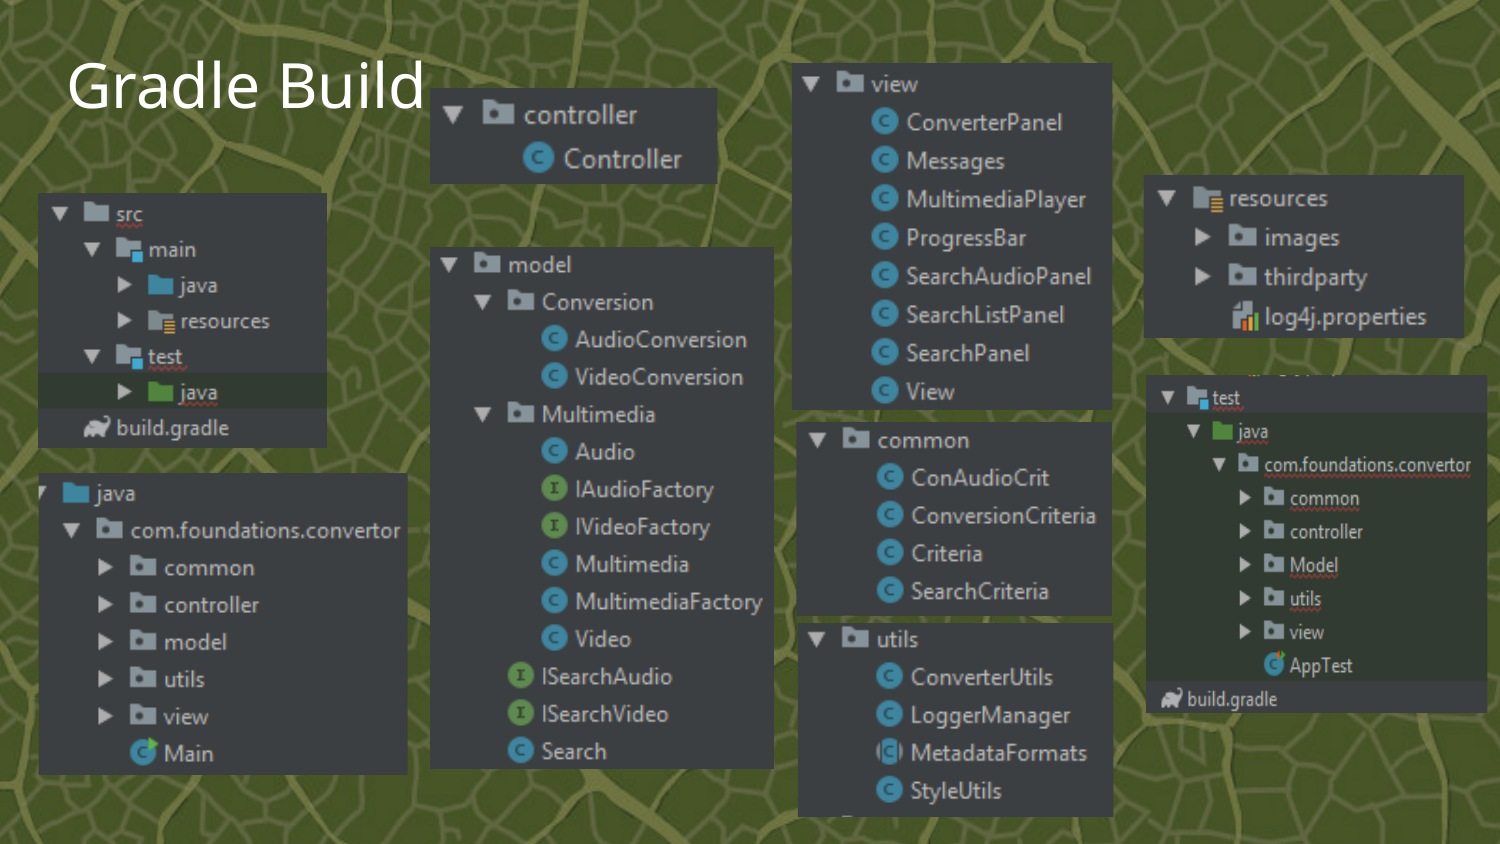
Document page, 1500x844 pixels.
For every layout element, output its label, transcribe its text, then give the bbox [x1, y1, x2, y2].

title Gradle Build [51, 15, 1449, 137]
picture [0, 0, 1500, 844]
